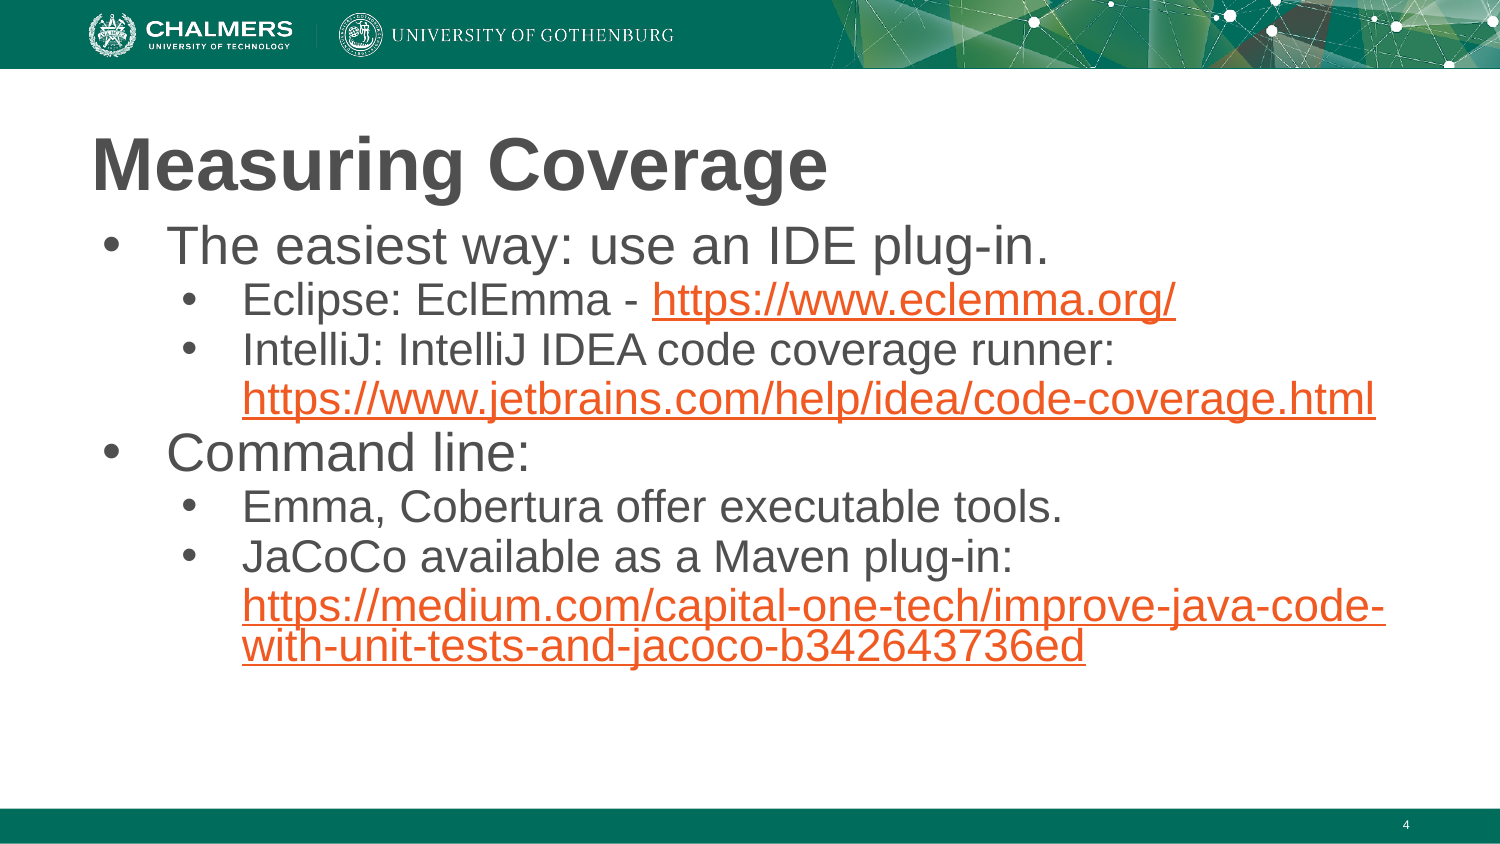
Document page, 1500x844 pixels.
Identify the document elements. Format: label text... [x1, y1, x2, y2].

picture [64, 0, 696, 85]
slide_number ‹#› [1074, 809, 1425, 844]
list The easiest way: use an IDE plug-in. Eclipse: EclEmma - https://www.eclemma.org/ IntelliJ: IntelliJ IDEA code coverage runner: https://www.jetbrains.com/help/idea/code-coverage.html Command line: Emma, Cobertura offer executable tools. JaCoCo available as a Maven plug-in: https://medium.com/capital-one-tech/improve-java-code-with-unit-tests-and-jacoco-b342643736ed [76, 210, 1425, 782]
picture [759, 0, 1500, 68]
title Measuring Coverage [76, 100, 1425, 210]
